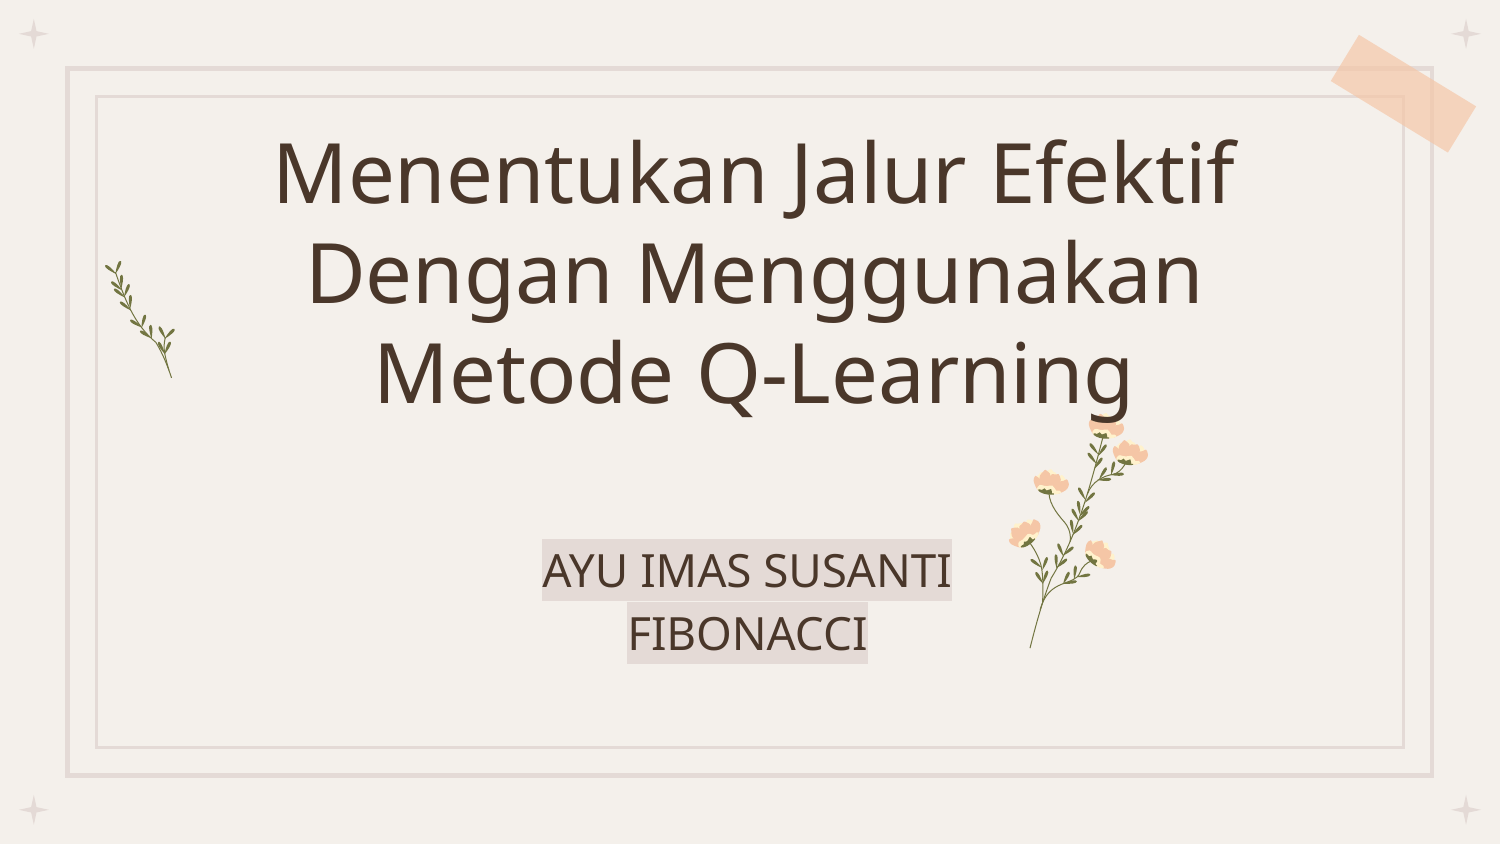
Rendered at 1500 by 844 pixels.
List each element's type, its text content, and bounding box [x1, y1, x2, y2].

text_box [1011, 406, 1124, 655]
text_box [1330, 34, 1477, 153]
subtitle AYU IMAS SUSANTI FIBONACCI [464, 528, 1030, 666]
title Menentukan Jalur Efektif Dengan Menggunakan Metode Q-Learning [155, 135, 1354, 406]
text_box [109, 258, 178, 385]
